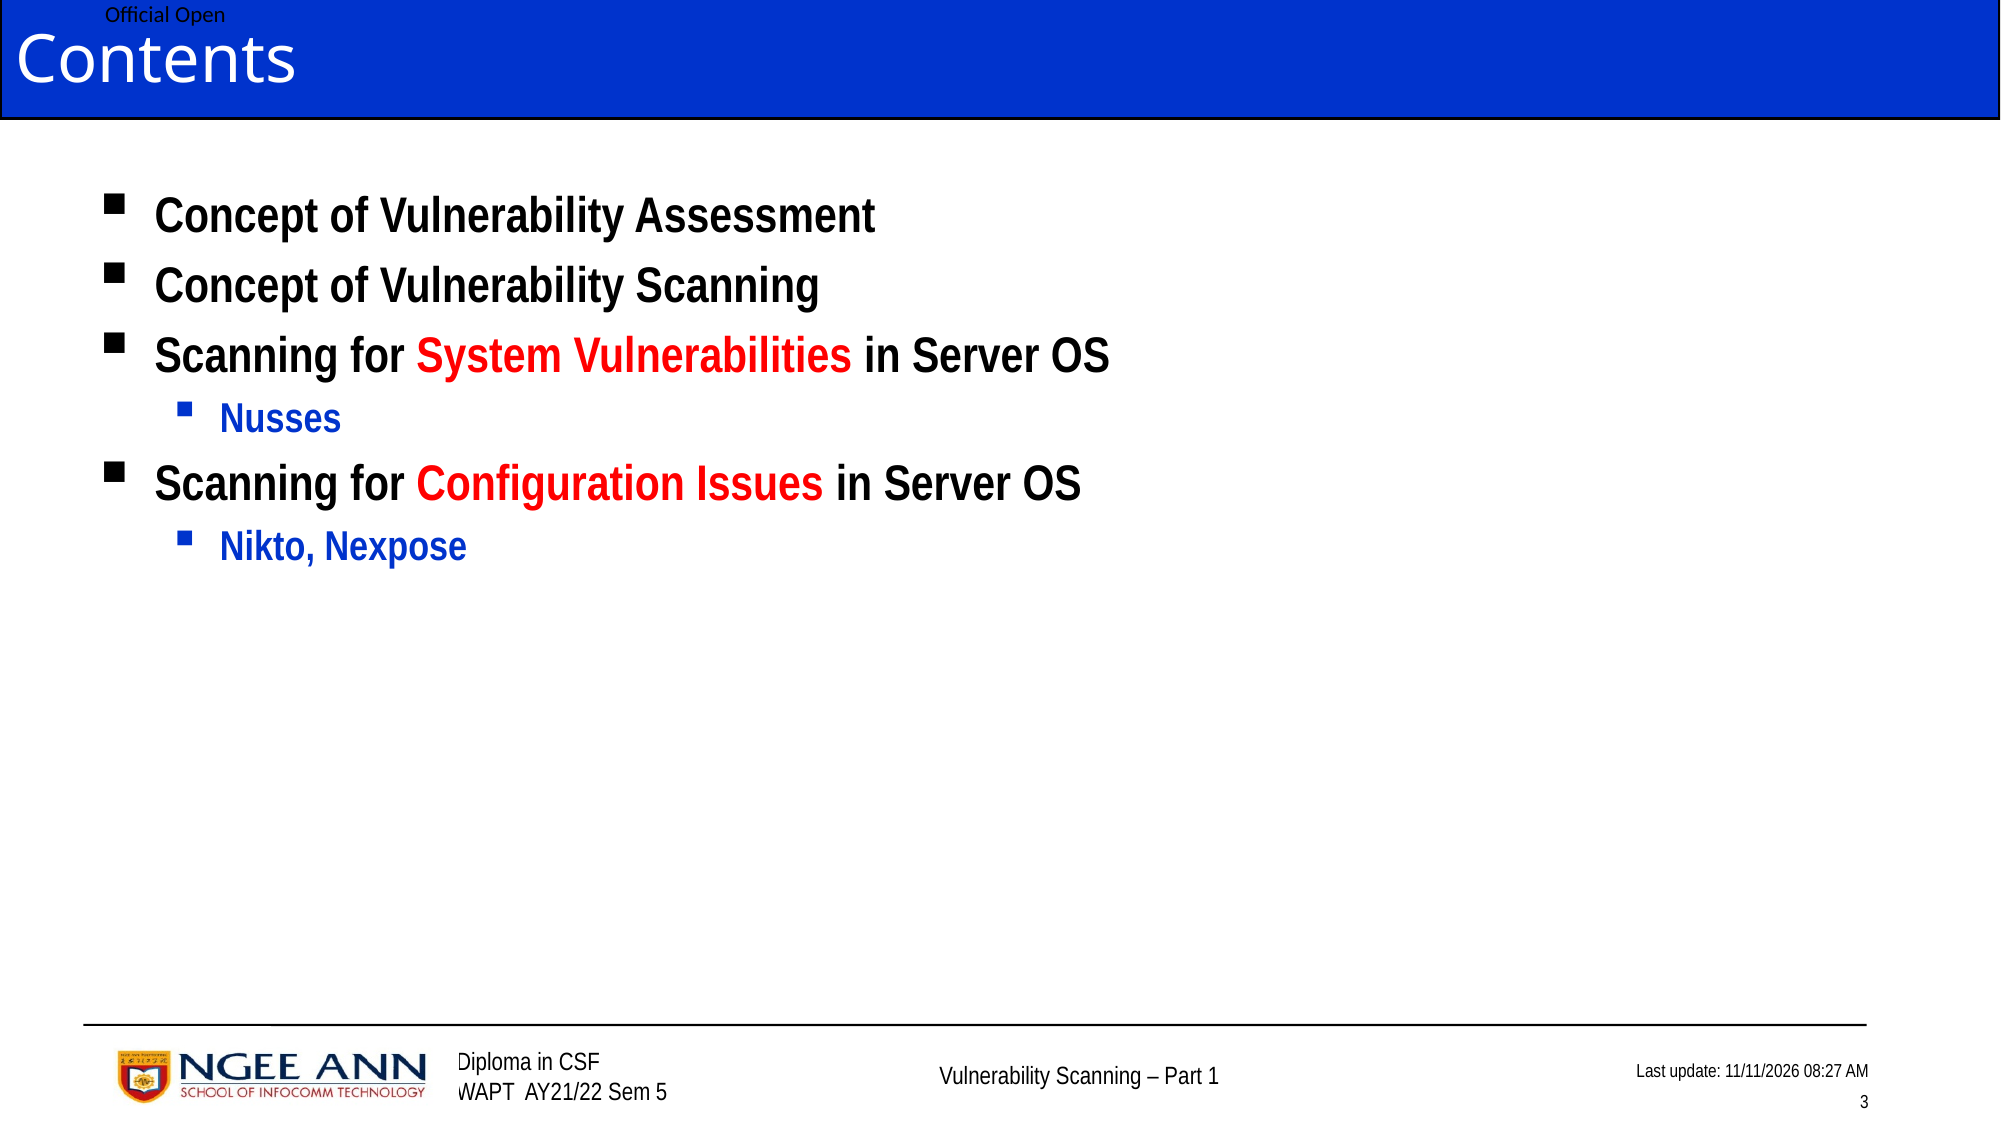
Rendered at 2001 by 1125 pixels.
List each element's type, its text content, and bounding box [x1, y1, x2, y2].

picture [83, 1028, 459, 1125]
title Contents [0, 0, 1969, 115]
list Concept of Vulnerability Assessment Concept of Vulnerability Scanning Scanning for System Vulnerabilities in Server OS Nusses Scanning for Configuration Issues in Server OS Nikto, Nexpose [83, 174, 1867, 1025]
